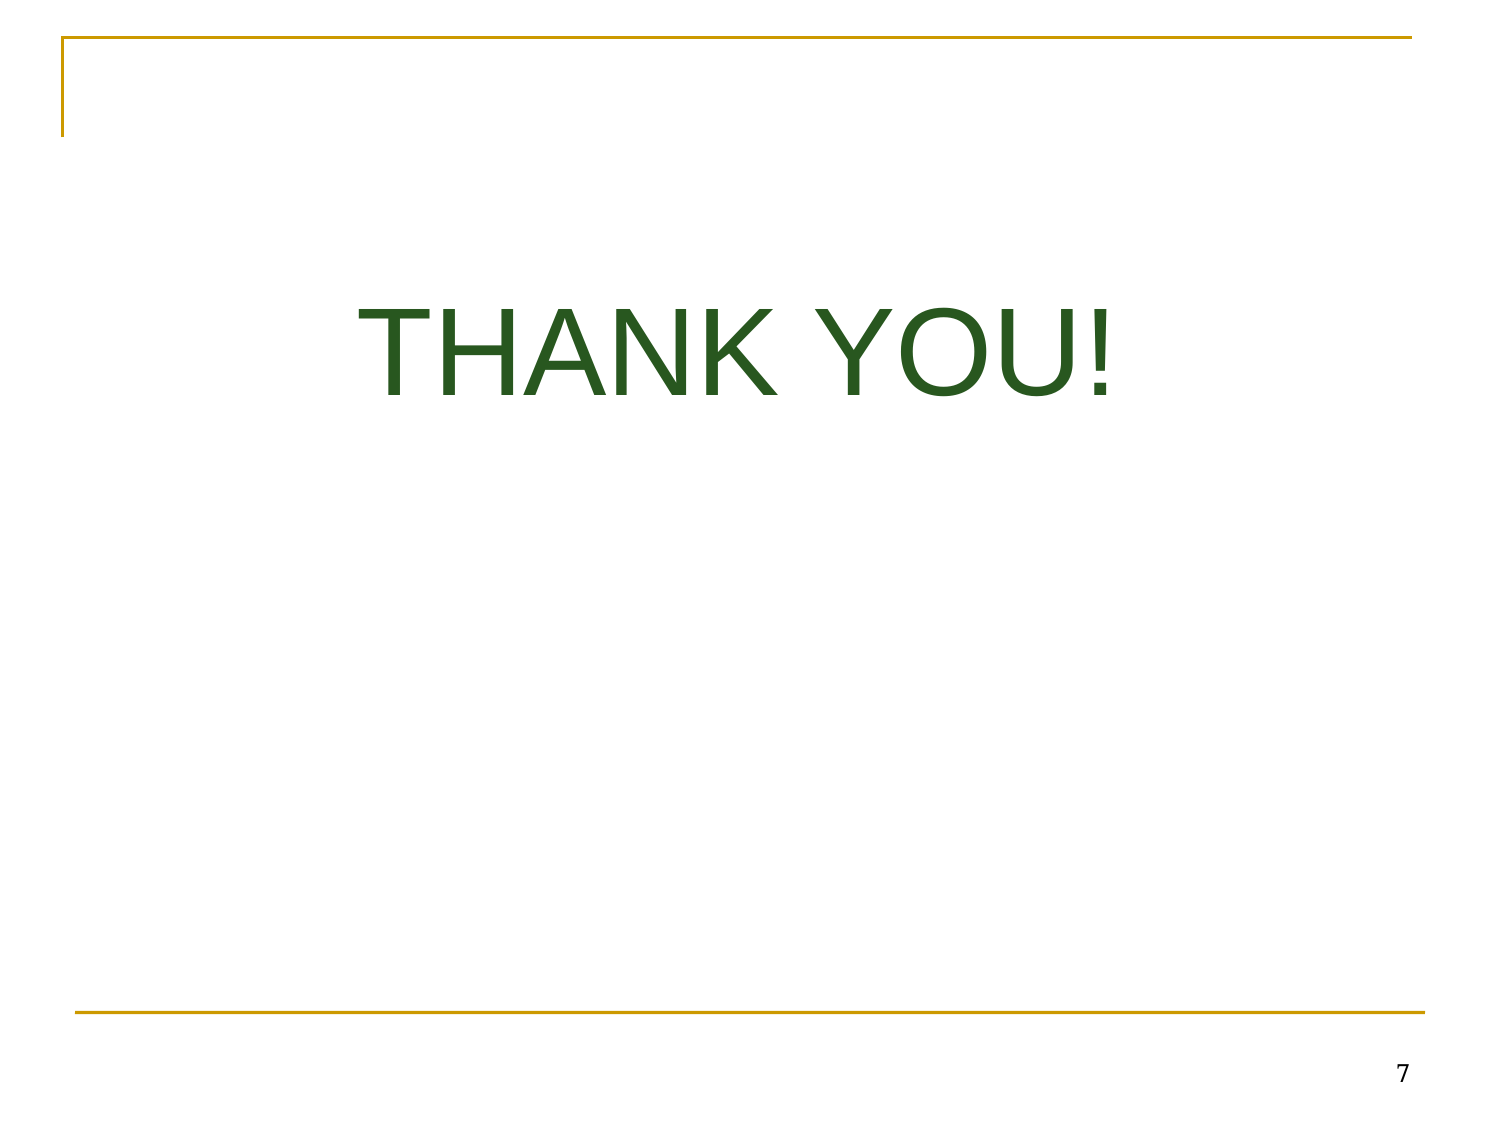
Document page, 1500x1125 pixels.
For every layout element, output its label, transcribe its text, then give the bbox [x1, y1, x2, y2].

list THANK YOU! [62, 262, 1413, 1006]
slide_number 7 [1074, 1023, 1426, 1100]
